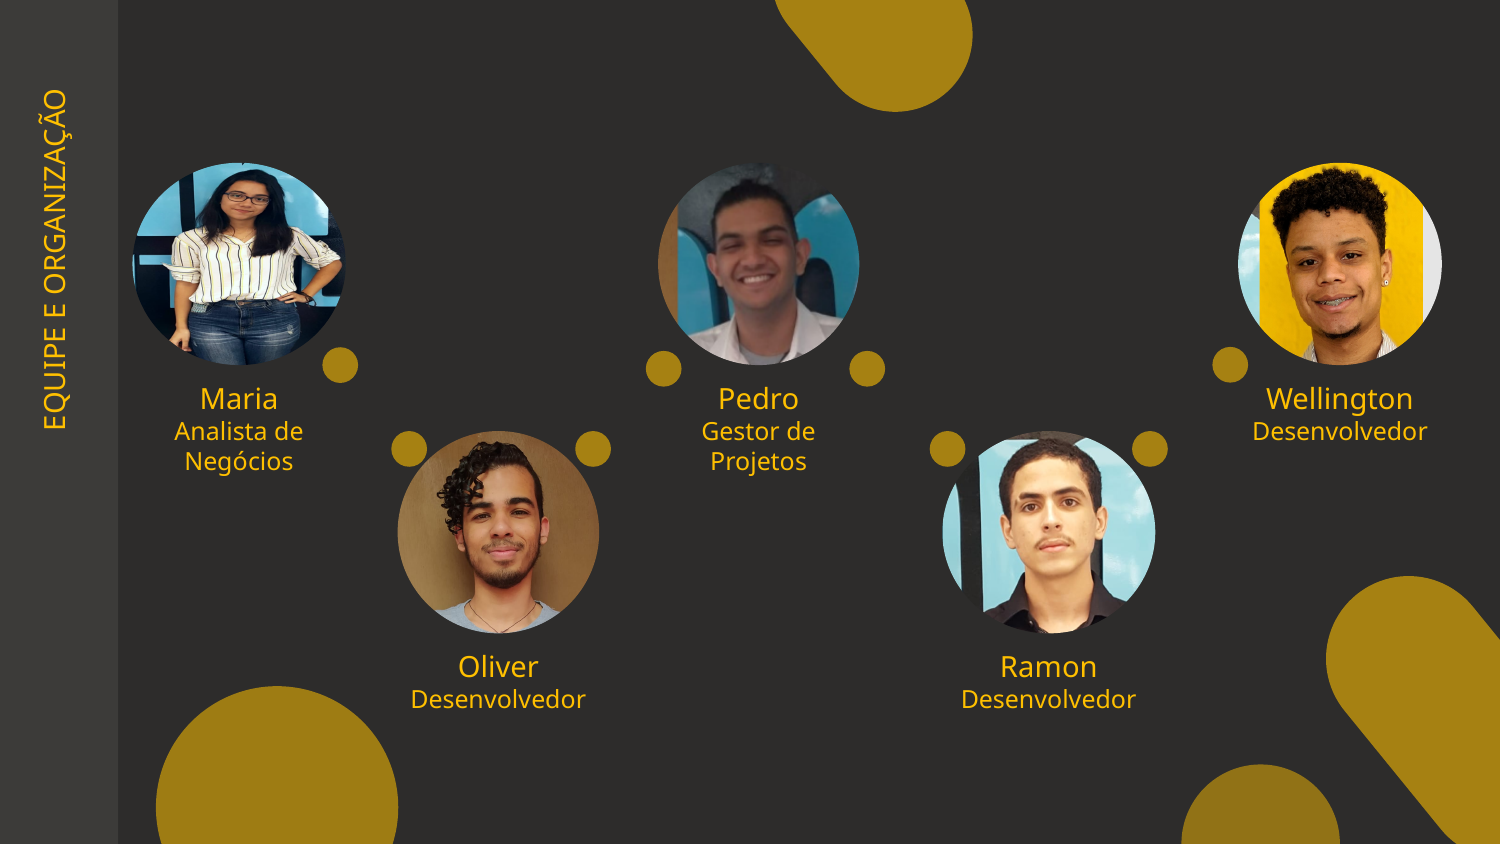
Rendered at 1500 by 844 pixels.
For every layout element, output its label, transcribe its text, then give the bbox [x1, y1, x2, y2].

picture [1237, 162, 1443, 366]
text_box [322, 348, 361, 386]
text_box [1153, 429, 1170, 467]
text_box Ramon Desenvolvedor [942, 642, 1156, 721]
picture [132, 162, 347, 366]
text_box [927, 430, 940, 466]
text_box Maria Analista de Negócios [150, 374, 328, 482]
text_box Pedro Gestor de Projetos [658, 374, 860, 484]
picture [397, 430, 600, 634]
picture [942, 430, 1156, 634]
text_box Oliver Desenvolvedor [391, 633, 606, 721]
text_box [155, 686, 399, 844]
text_box Wellington Desenvolvedor [1233, 370, 1447, 452]
text_box [643, 352, 683, 389]
text_box [1210, 344, 1248, 385]
text_box [848, 348, 888, 389]
picture [657, 162, 860, 366]
text_box [1326, 576, 1500, 844]
text_box [598, 429, 614, 465]
title EQUIPE E ORGANIZAÇÃO [20, 73, 108, 540]
text_box [774, 0, 973, 112]
text_box [1181, 764, 1340, 844]
